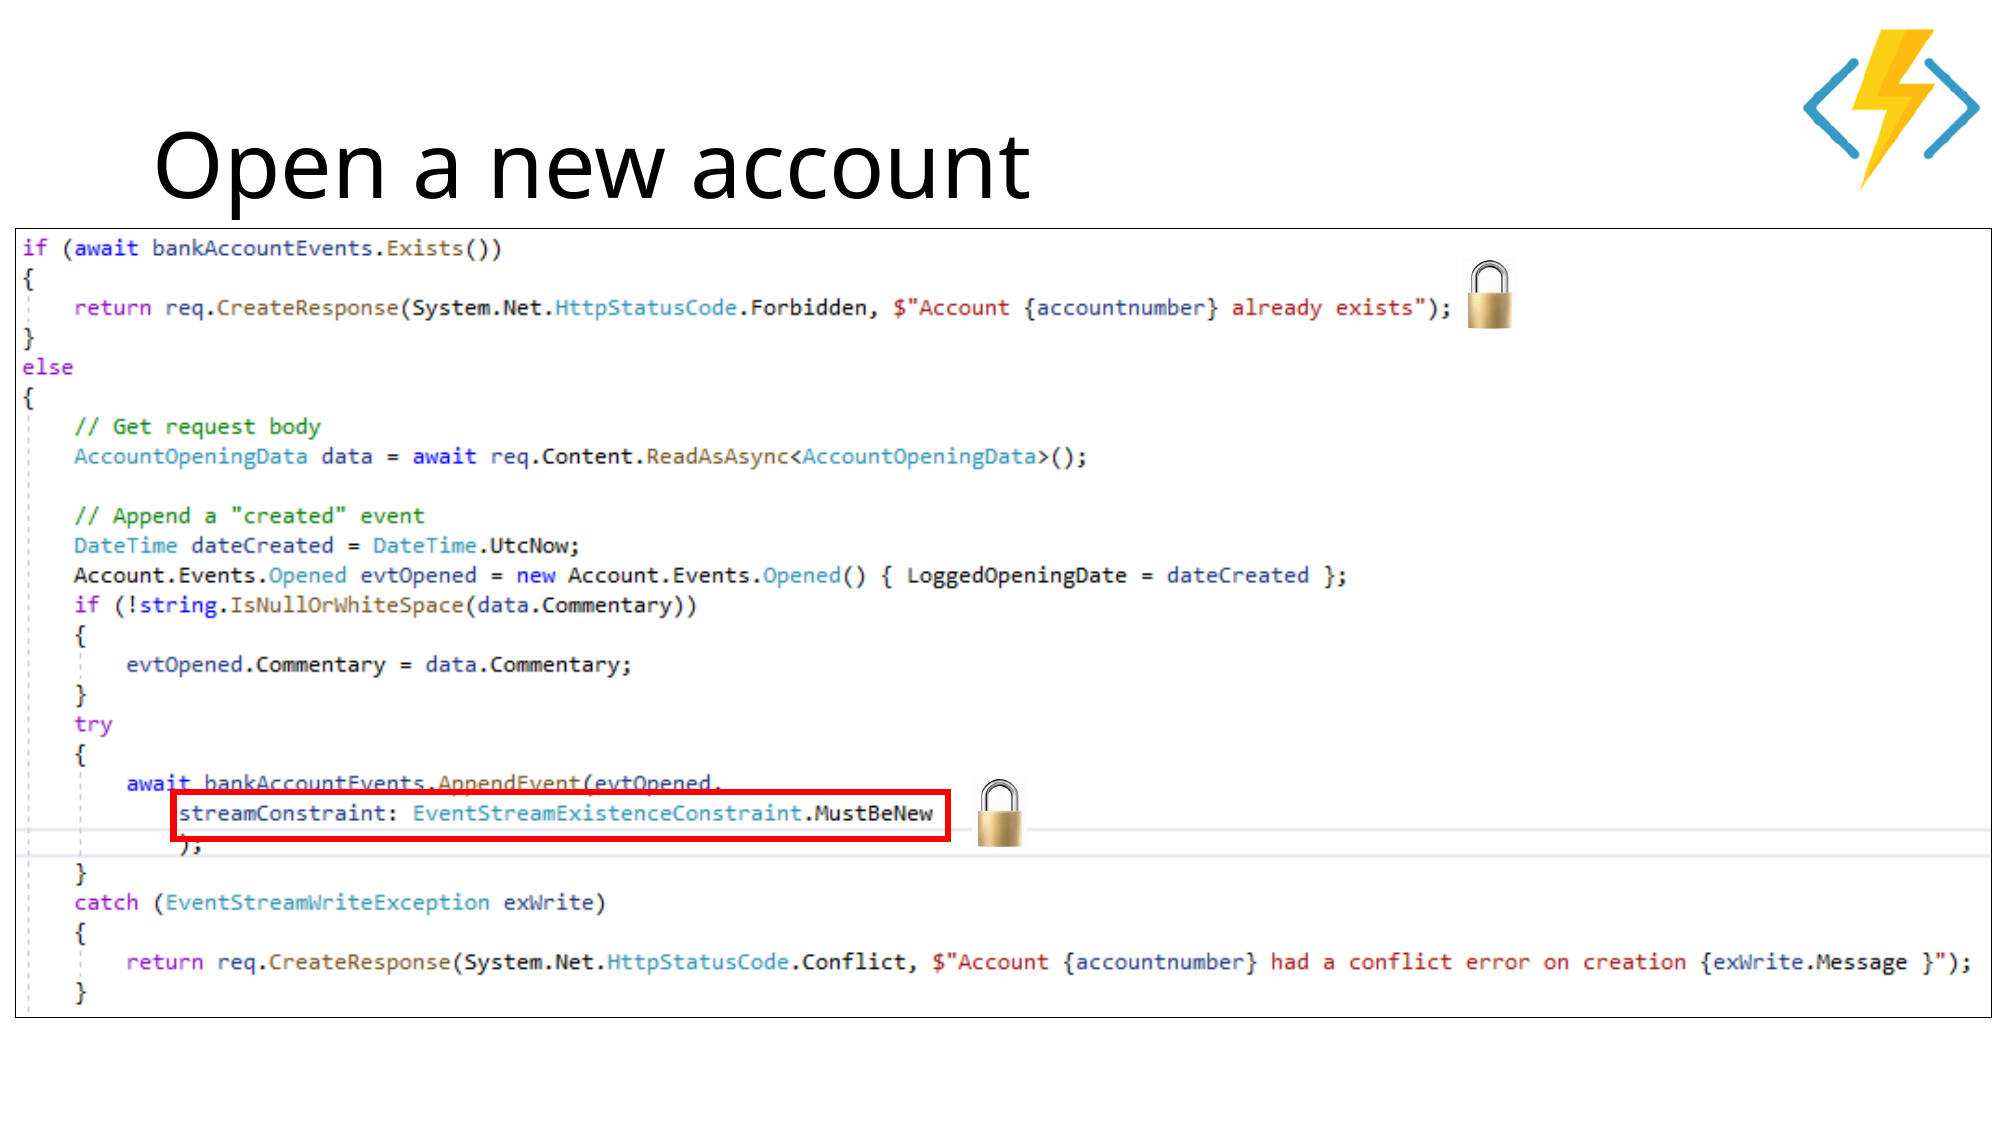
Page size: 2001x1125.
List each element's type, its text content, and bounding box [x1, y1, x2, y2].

title Open a new account [137, 59, 1863, 228]
picture [15, 228, 1992, 1018]
picture [1796, 22, 1985, 195]
